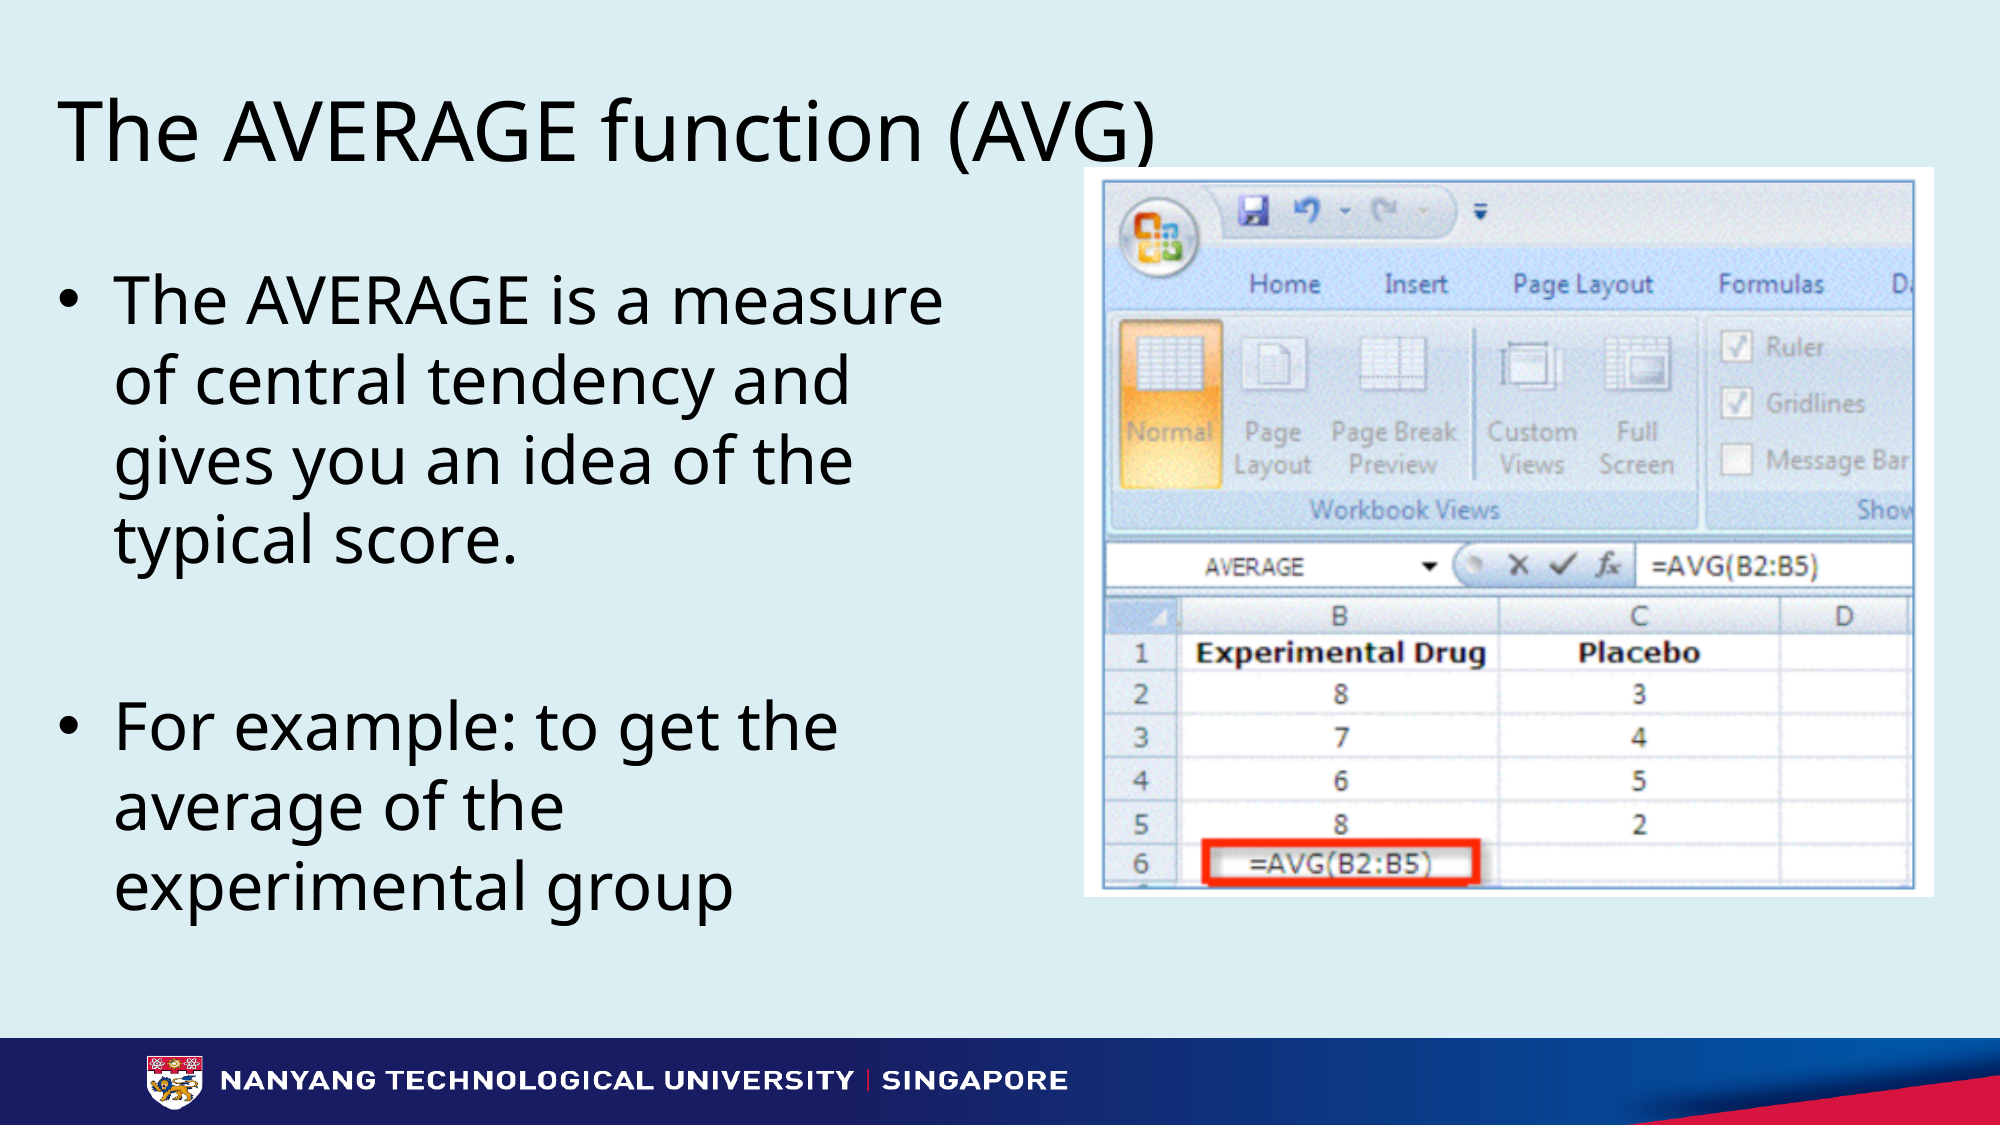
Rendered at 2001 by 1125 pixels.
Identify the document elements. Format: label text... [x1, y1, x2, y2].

title The AVERAGE function (AVG) [42, 34, 1843, 223]
picture [0, 1038, 2000, 1125]
list The AVERAGE is a measure of central tendency and gives you an idea of the typical score. For example: to get the average of the experimental group [42, 249, 1000, 1005]
picture [1084, 167, 1935, 897]
